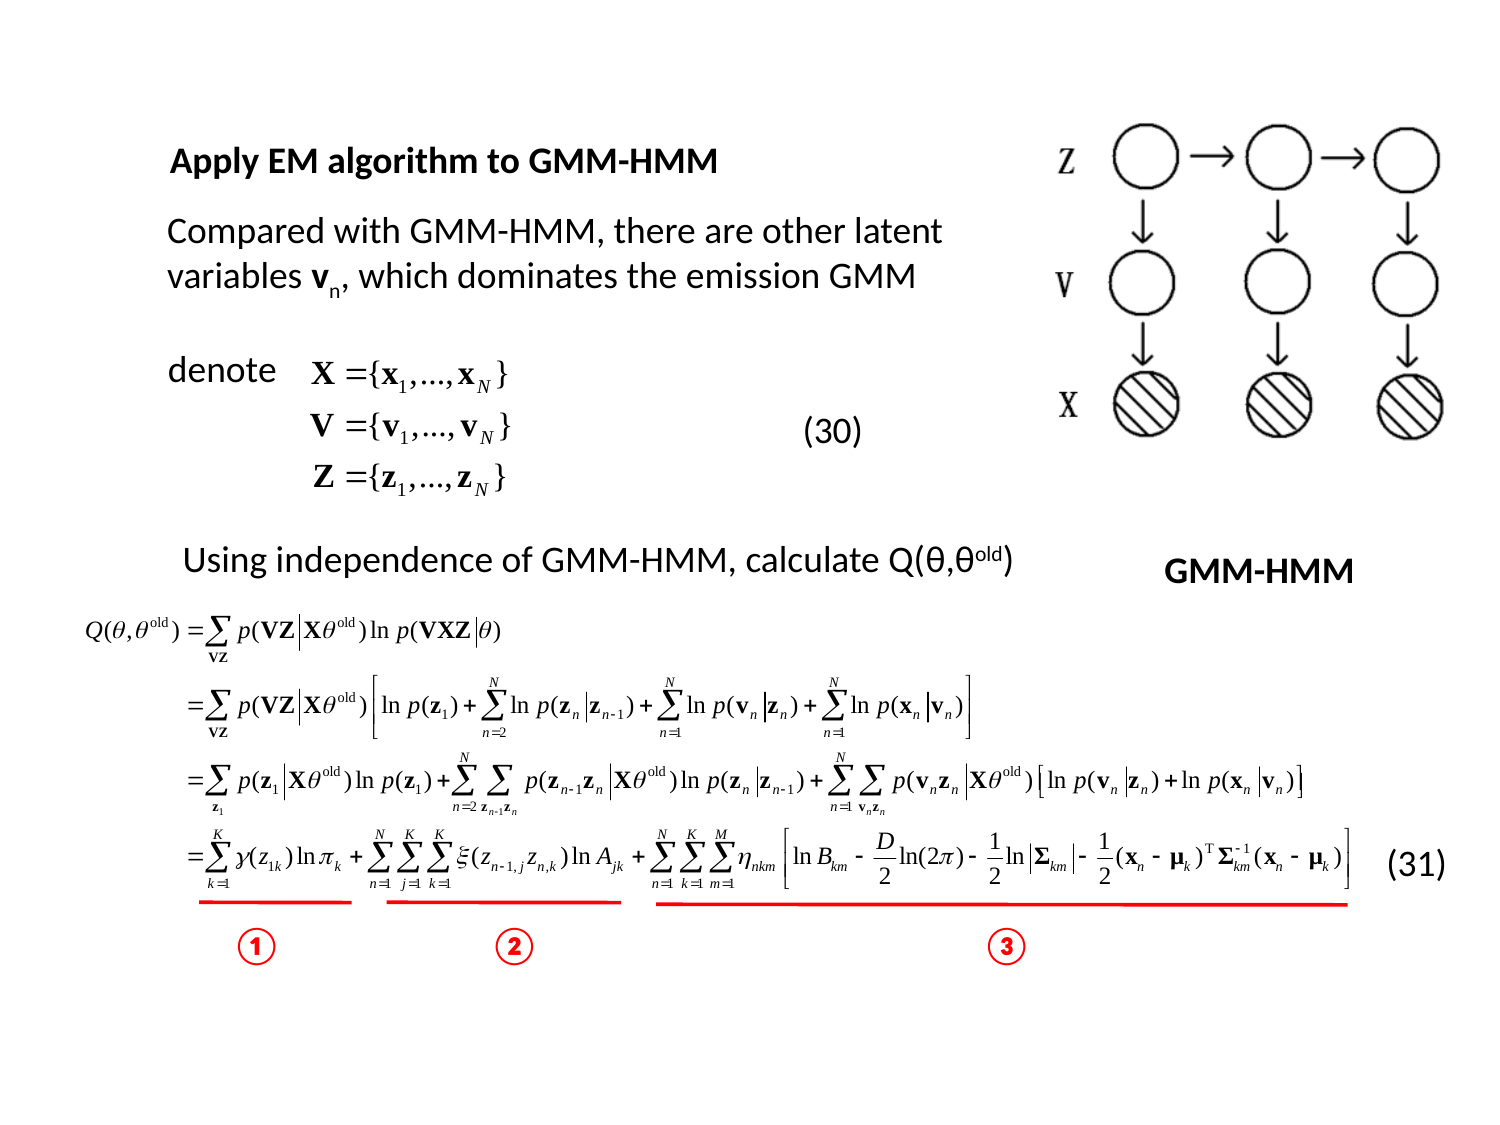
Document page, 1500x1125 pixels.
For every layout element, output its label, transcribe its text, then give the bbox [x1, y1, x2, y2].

text_box denote [153, 337, 292, 398]
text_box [304, 351, 517, 505]
text_box GMM-HMM [1149, 538, 1370, 599]
text_box ③ [967, 913, 1047, 974]
text_box (31) [1371, 831, 1462, 892]
text_box Using independence of GMM-HMM, calculate Q(θ,θold) [167, 527, 1030, 588]
text_box ① [217, 913, 297, 974]
text_box Apply EM algorithm to GMM-HMM [155, 128, 735, 189]
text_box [81, 609, 1360, 898]
text_box (30) [787, 398, 878, 459]
text_box ② [474, 913, 555, 974]
picture [1054, 116, 1453, 446]
text_box Compared with GMM-HMM, there are other latent variables vn, which dominates the emission GMM [152, 199, 961, 310]
